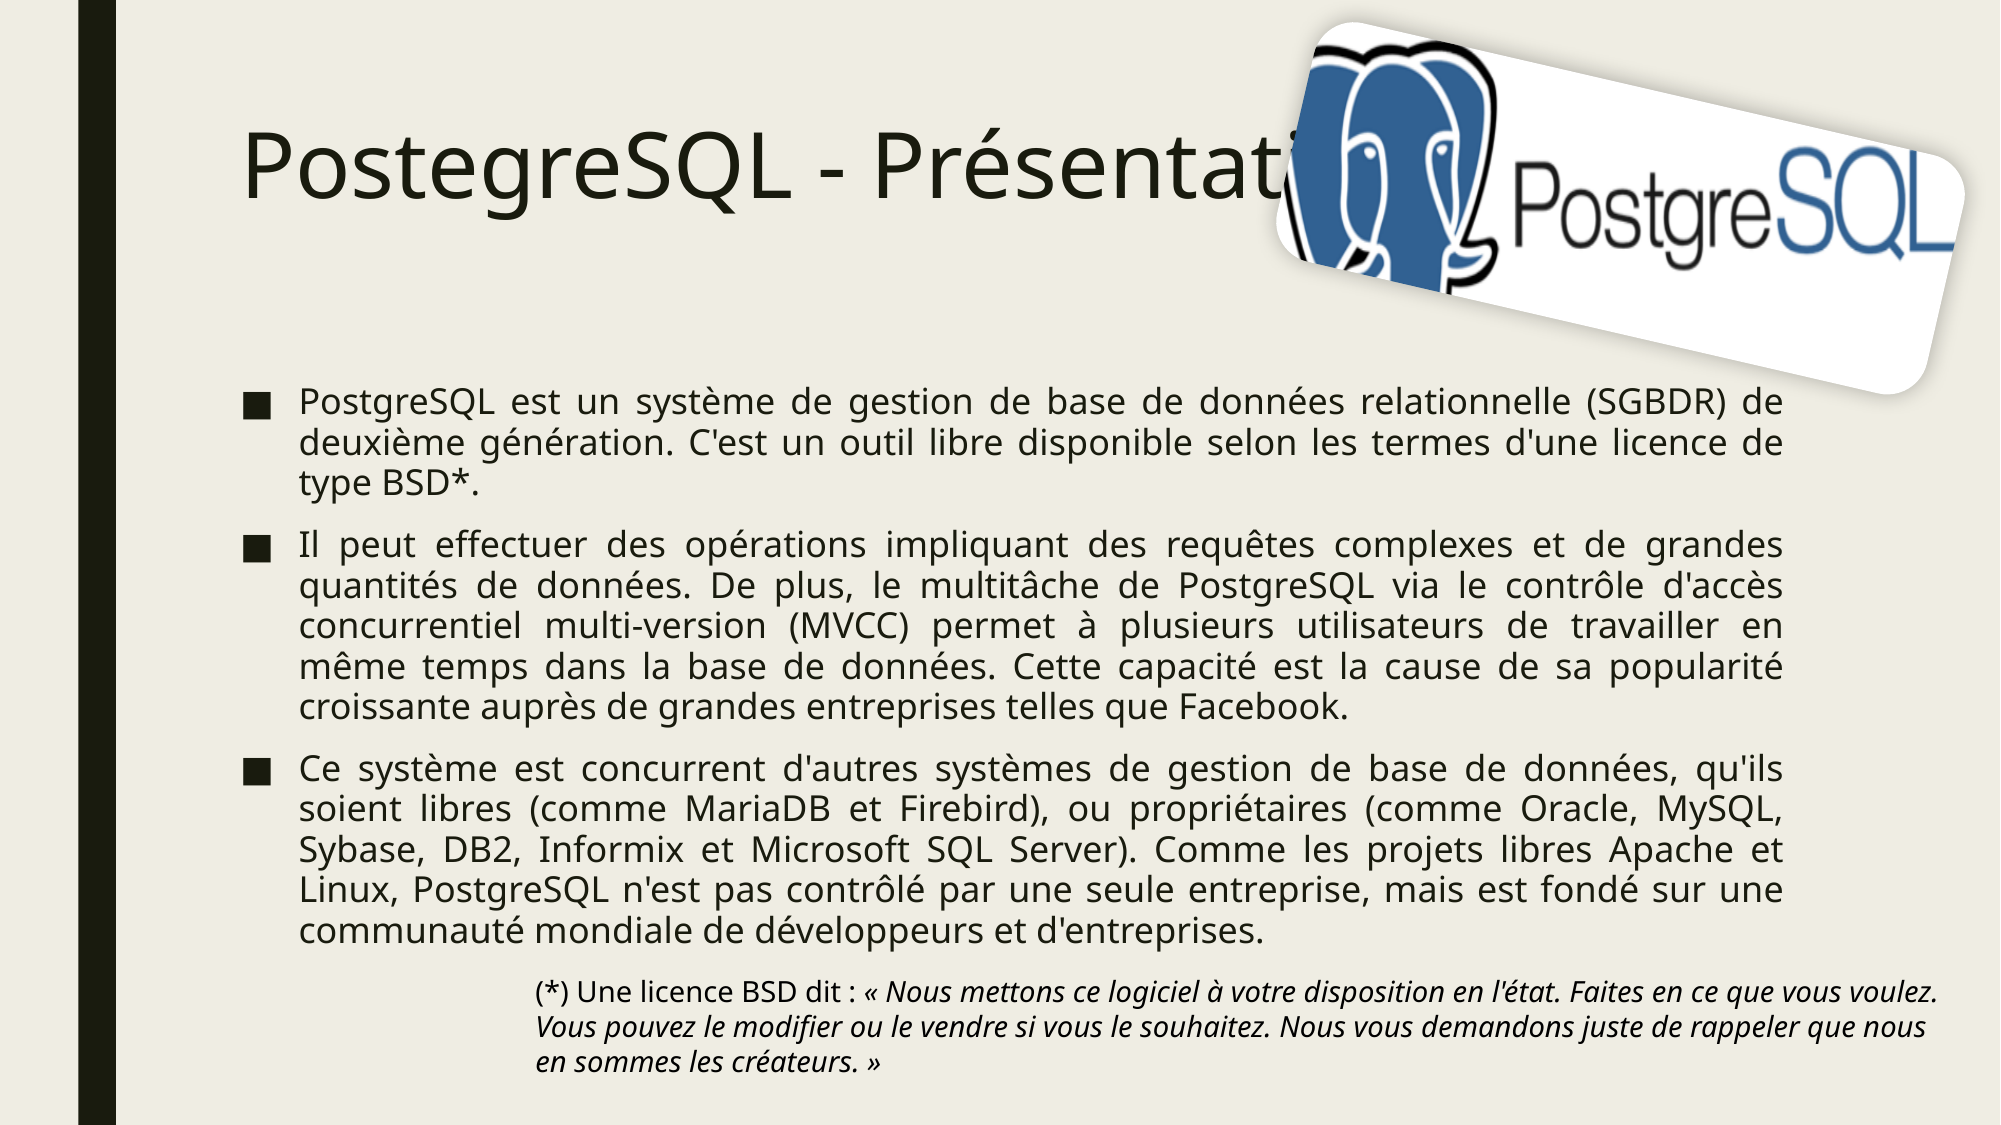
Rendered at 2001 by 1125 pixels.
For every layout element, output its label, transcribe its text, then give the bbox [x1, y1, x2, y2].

text_box (*) Une licence BSD dit : « Nous mettons ce logiciel à votre disposition en l'état. Faites en ce que vous voulez. Vous pouvez le modifier ou le vendre si vous le souhaitez. Nous vous demandons juste de rappeler que nous en sommes les créateurs. » [520, 965, 1963, 1086]
title PostegreSQL - Présentation [225, 112, 1658, 357]
picture [1276, 22, 1965, 395]
list PostgreSQL est un système de gestion de base de données relationnelle (SGBDR) de deuxième génération. C'est un outil libre disponible selon les termes d'une licence de type BSD*. Il peut effectuer des opérations impliquant des requêtes complexes et de grandes quantités de données. De plus, le multitâche de PostgreSQL via le contrôle d'accès concurrentiel multi-version (MVCC) permet à plusieurs utilisateurs de travailler en même temps dans la base de données. Cette capacité est la cause de sa popularité croissante auprès de grandes entreprises telles que Facebook. Ce système est concurrent d'autres systèmes de gestion de base de données, qu'ils soient libres (comme MariaDB et Firebird), ou propriétaires (comme Oracle, MySQL, Sybase, DB2, Informix et Microsoft SQL Server). Comme les projets libres Apache et Linux, PostgreSQL n'est pas contrôlé par une seule entreprise, mais est fondé sur une communauté mondiale de développeurs et d'entreprises. [225, 375, 1800, 963]
